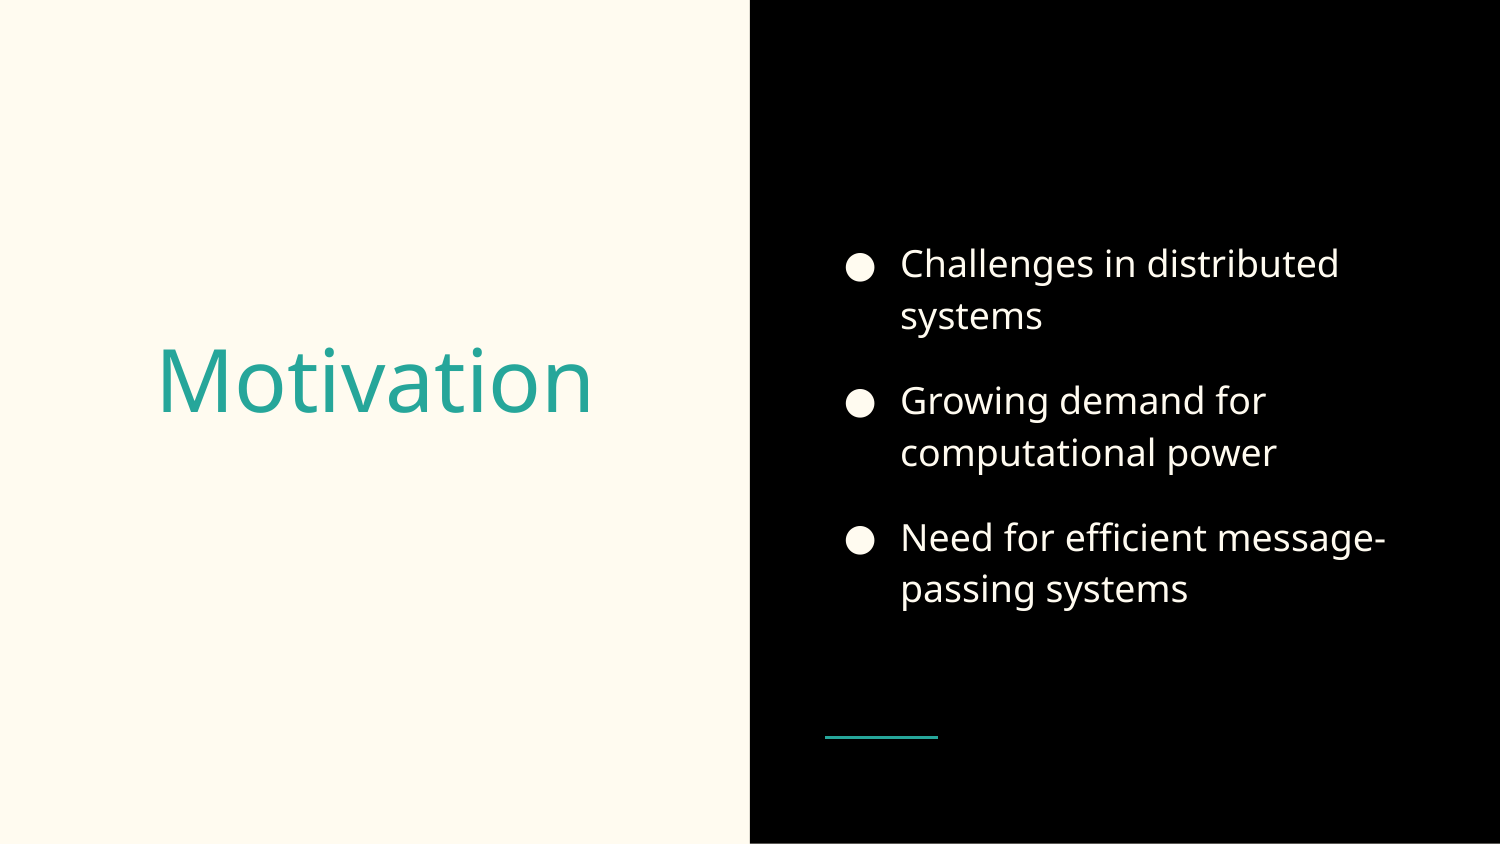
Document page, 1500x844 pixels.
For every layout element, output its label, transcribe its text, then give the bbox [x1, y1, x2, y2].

list Challenges in distributed systems Growing demand for computational power Need for efficient message-passing systems [810, 118, 1440, 725]
title Motivation [43, 226, 708, 446]
